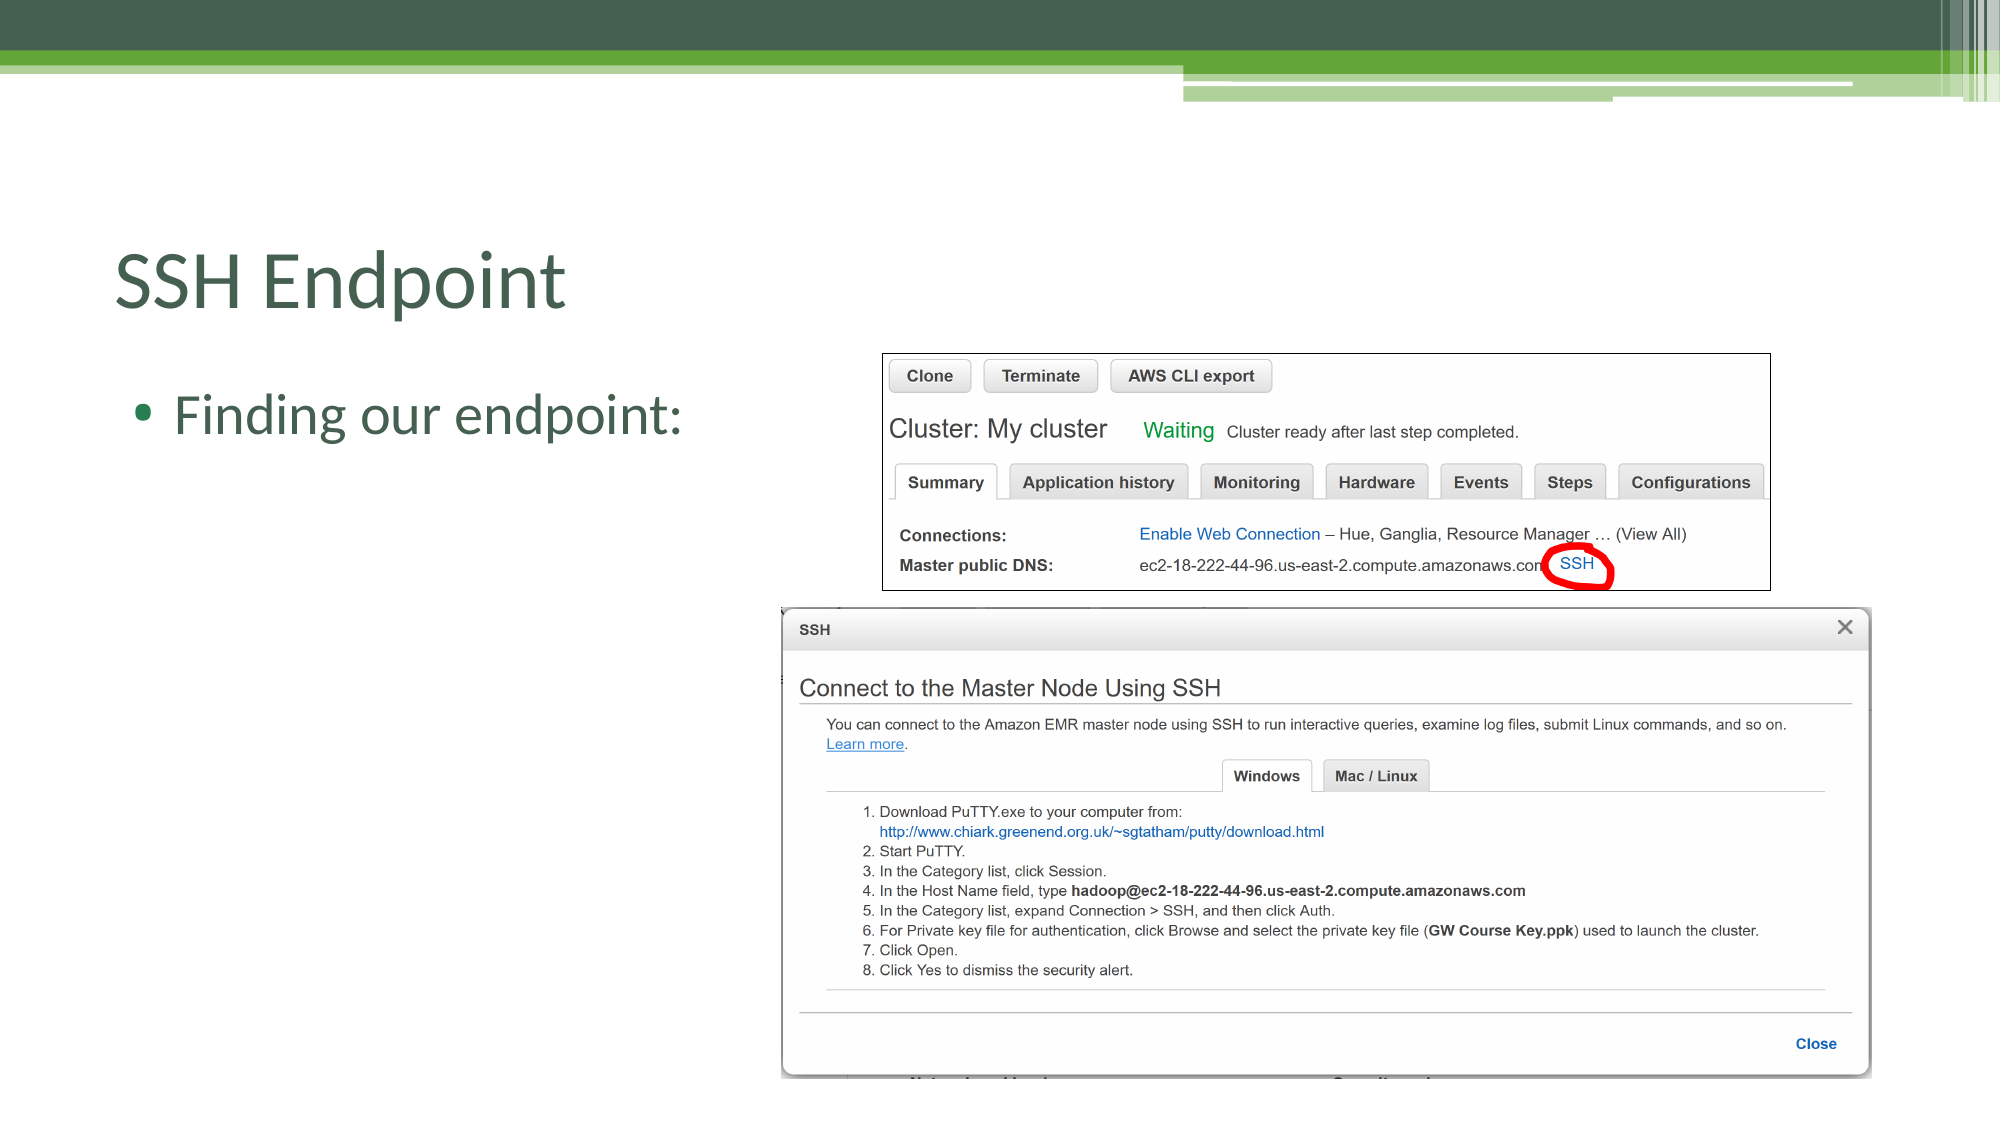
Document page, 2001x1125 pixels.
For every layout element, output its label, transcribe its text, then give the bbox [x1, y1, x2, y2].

picture [882, 353, 1771, 591]
picture [781, 606, 1872, 1079]
title SSH Endpoint [99, 187, 1900, 363]
list Finding our endpoint: [99, 368, 1900, 1079]
